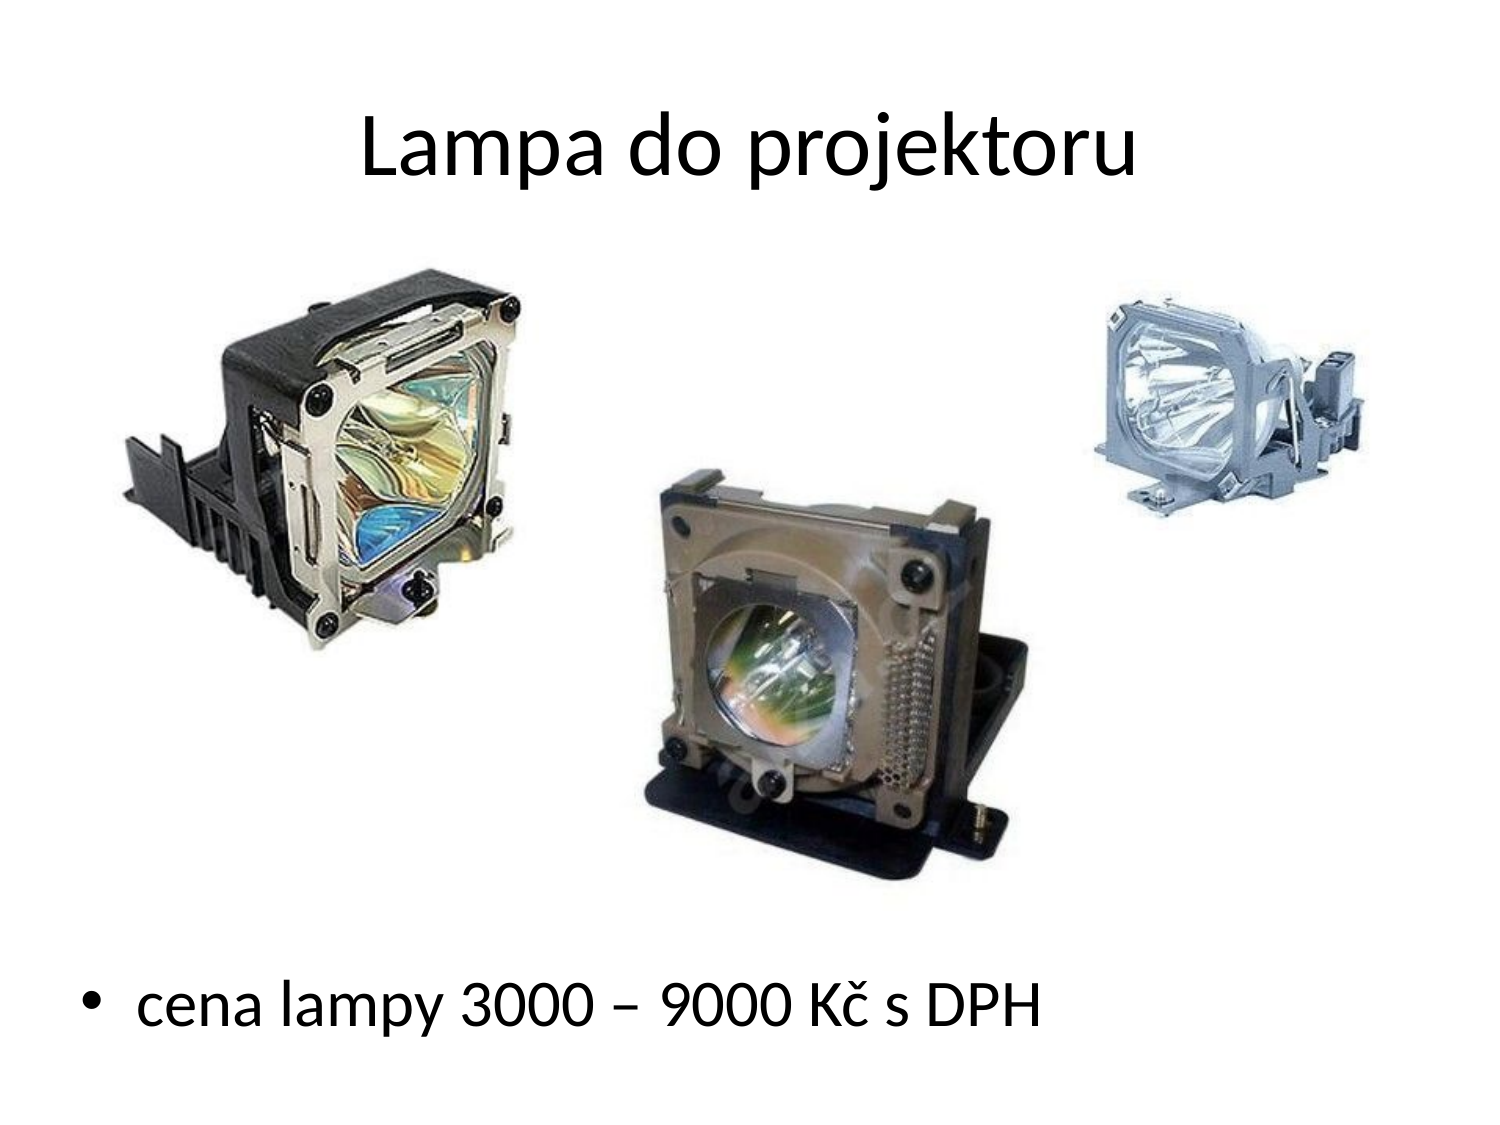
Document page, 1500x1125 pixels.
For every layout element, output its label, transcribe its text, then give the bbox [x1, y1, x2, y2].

picture [88, 219, 558, 689]
title Lampa do projektoru [75, 45, 1425, 233]
list cena lampy 3000 – 9000 Kč s DPH [64, 952, 1415, 1076]
picture [607, 255, 1382, 914]
